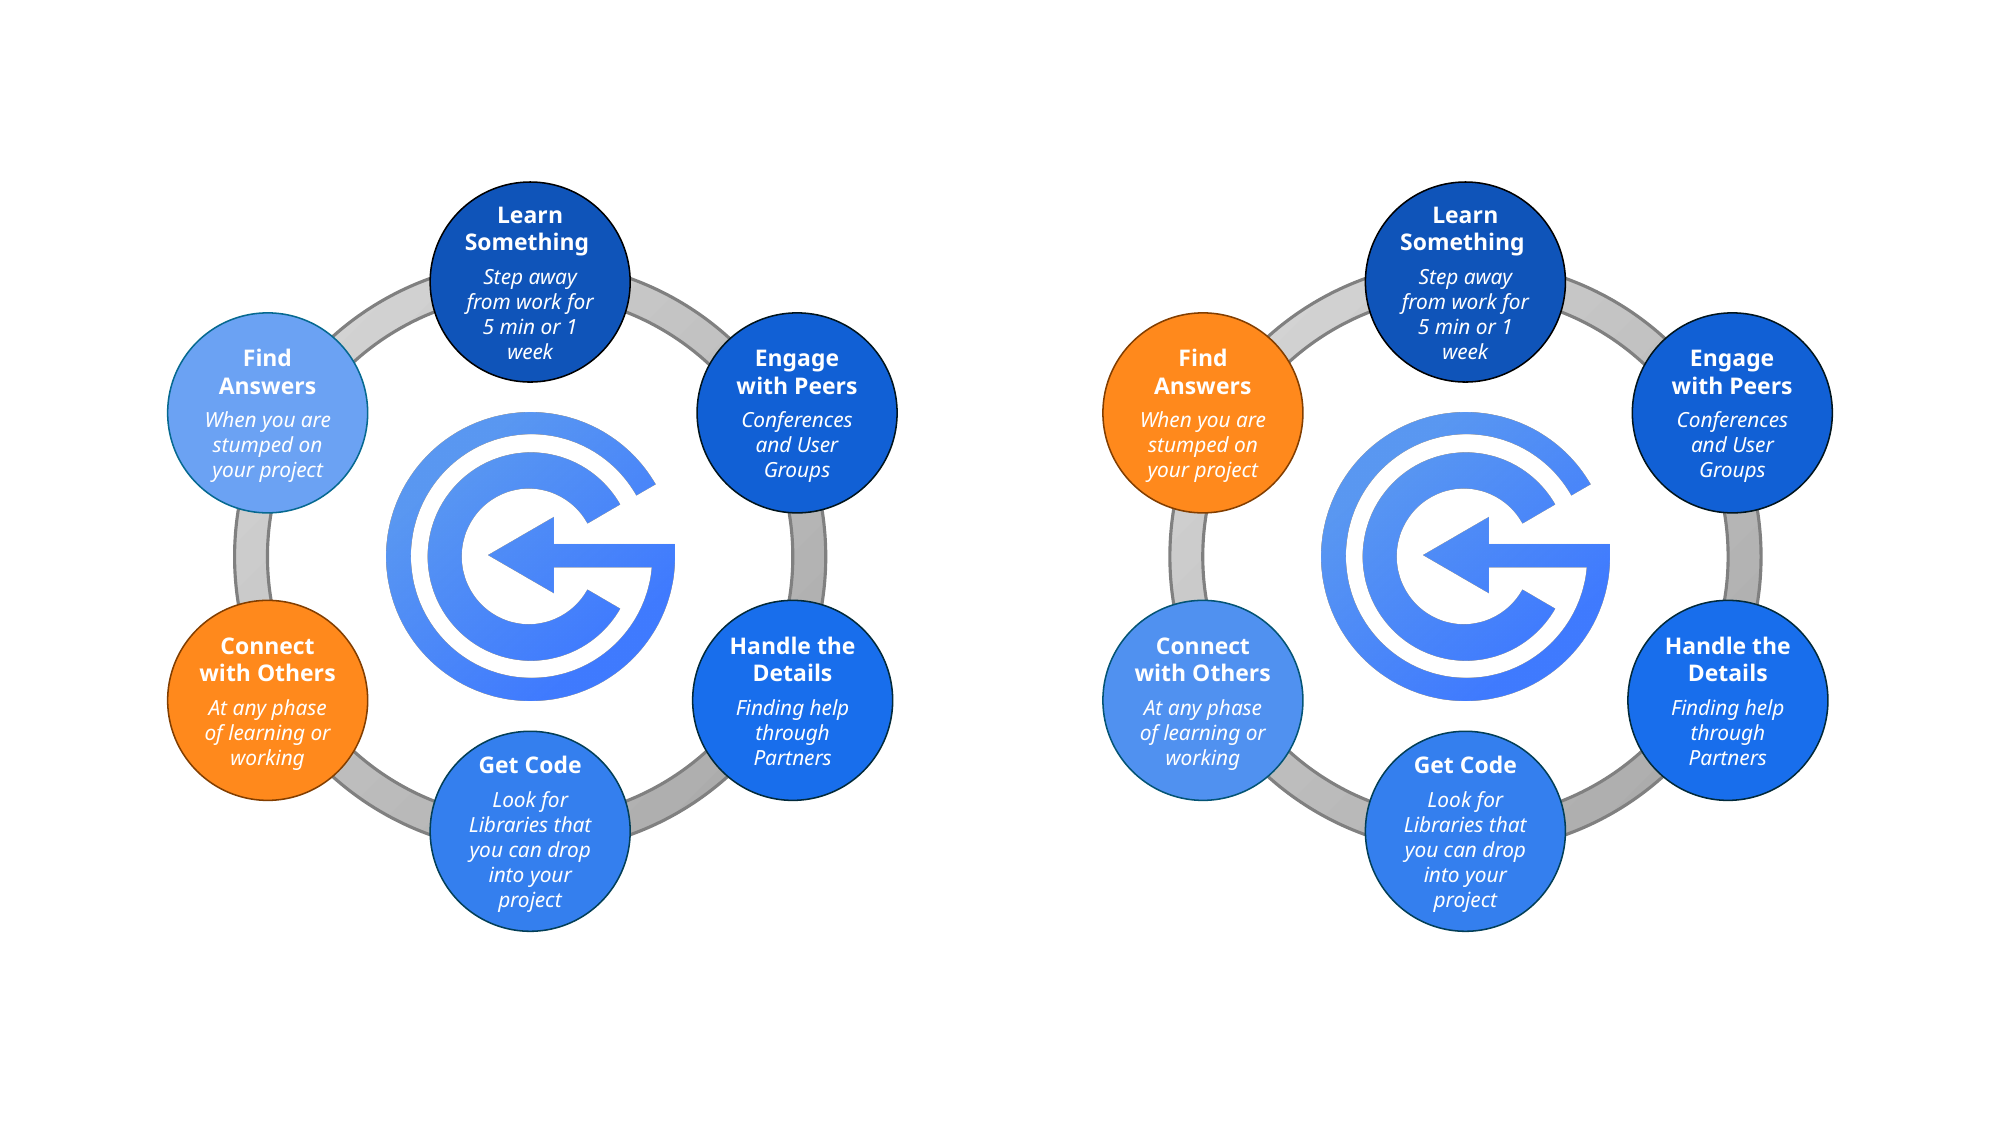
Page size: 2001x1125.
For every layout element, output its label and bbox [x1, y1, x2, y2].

text_box [167, 181, 898, 932]
text_box [1102, 181, 1833, 932]
